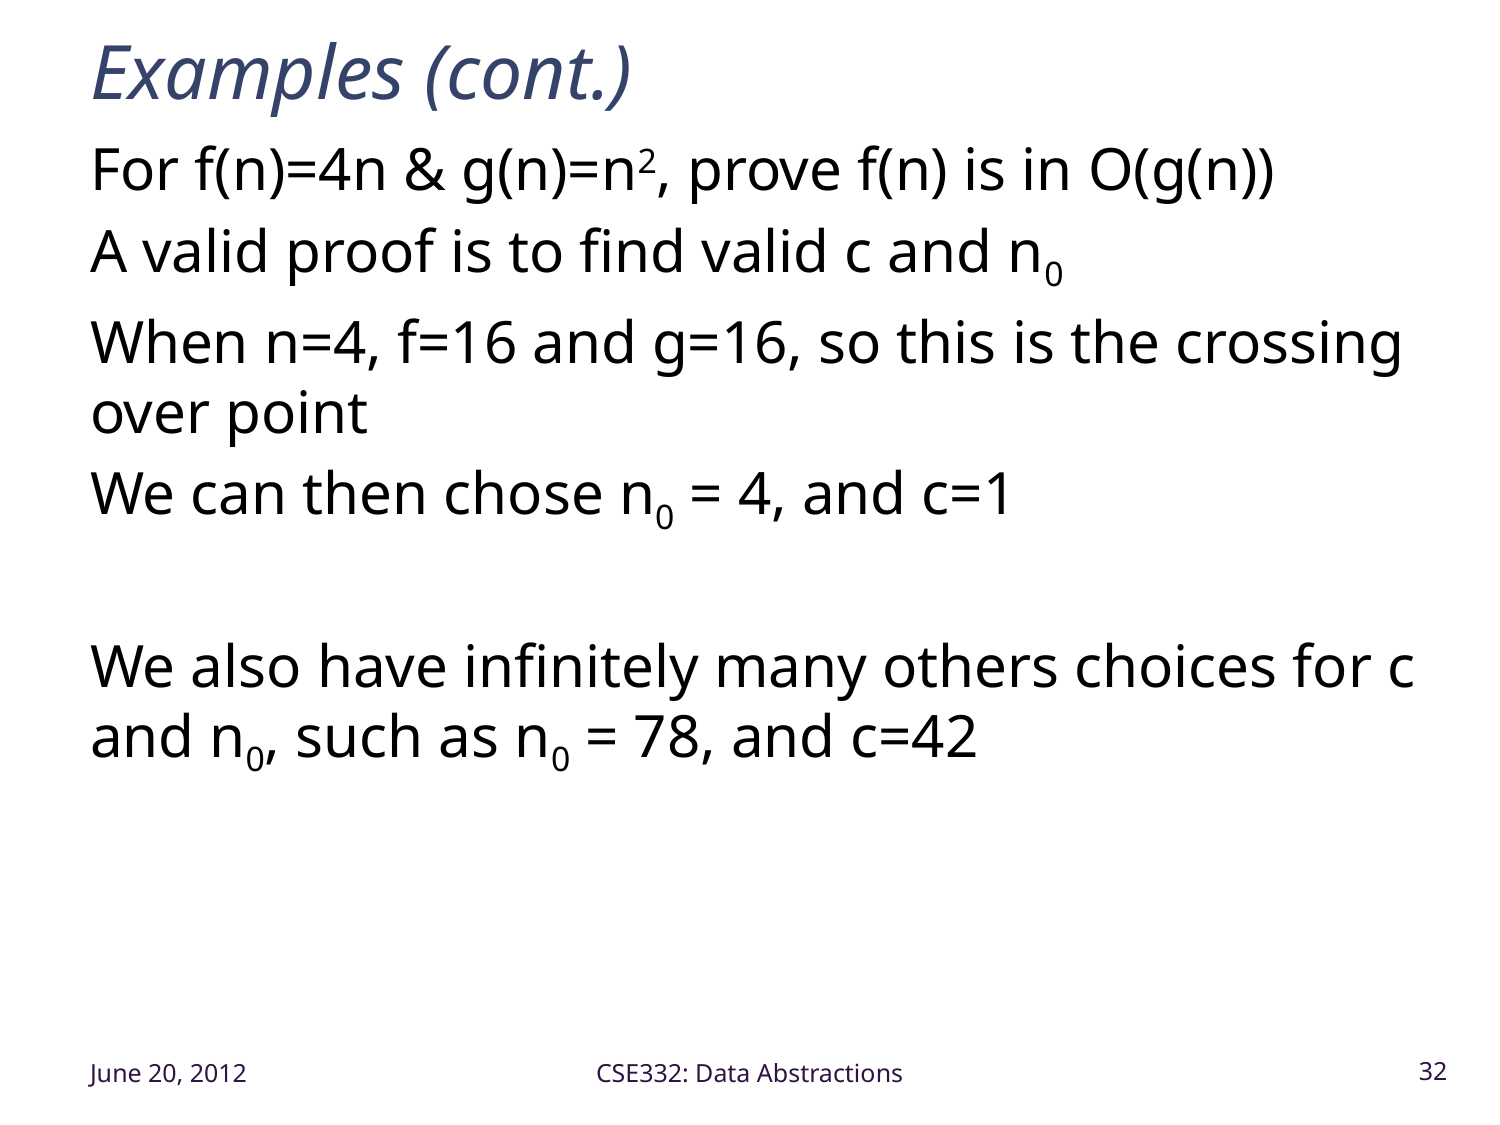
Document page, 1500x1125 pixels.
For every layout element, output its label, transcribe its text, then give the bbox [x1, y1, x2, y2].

footer CSE332: Data Abstractions [348, 1042, 1152, 1103]
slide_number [75, 1042, 338, 1103]
list For f(n)=4n & g(n)=n2, prove f(n) is in O(g(n)) A valid proof is to find valid c and n0 When n=4, f=16 and g=16, so this is the crossing over point We can then chose n0 = 4, and c=1 We also have infinitely many others choices for c and n0, such as n0 = 78, and c=42 [75, 125, 1500, 1025]
slide_number 32 [1333, 1042, 1463, 1103]
title Examples (cont.) [75, 24, 1463, 105]
